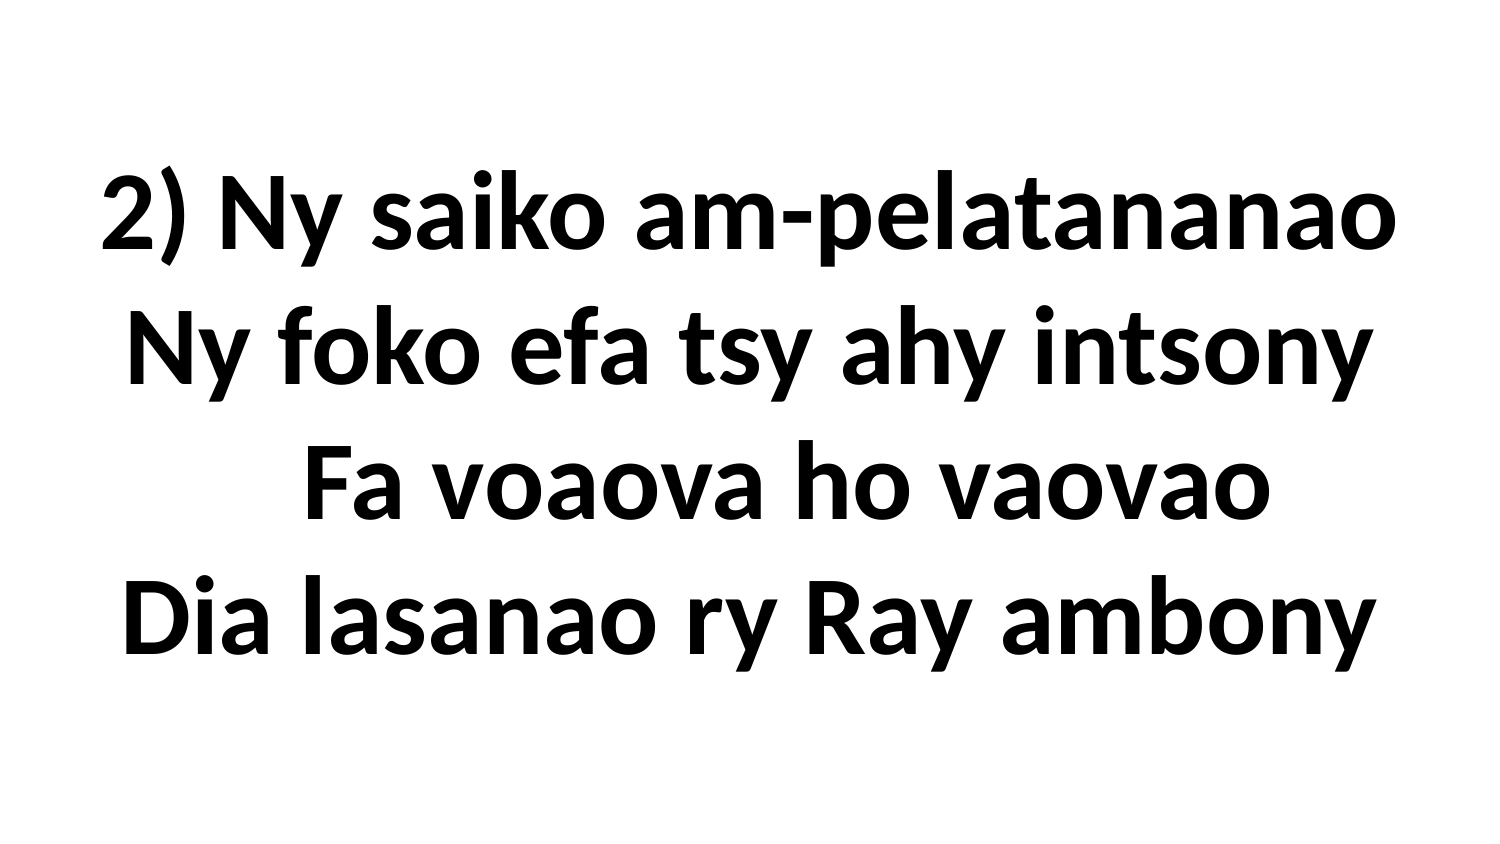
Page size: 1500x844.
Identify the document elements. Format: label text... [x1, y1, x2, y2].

title 2) Ny saiko am-pelatananao Ny foko efa tsy ahy intsony Fa voaova ho vaovao Dia lasanao ry Ray ambony [0, 43, 1500, 771]
